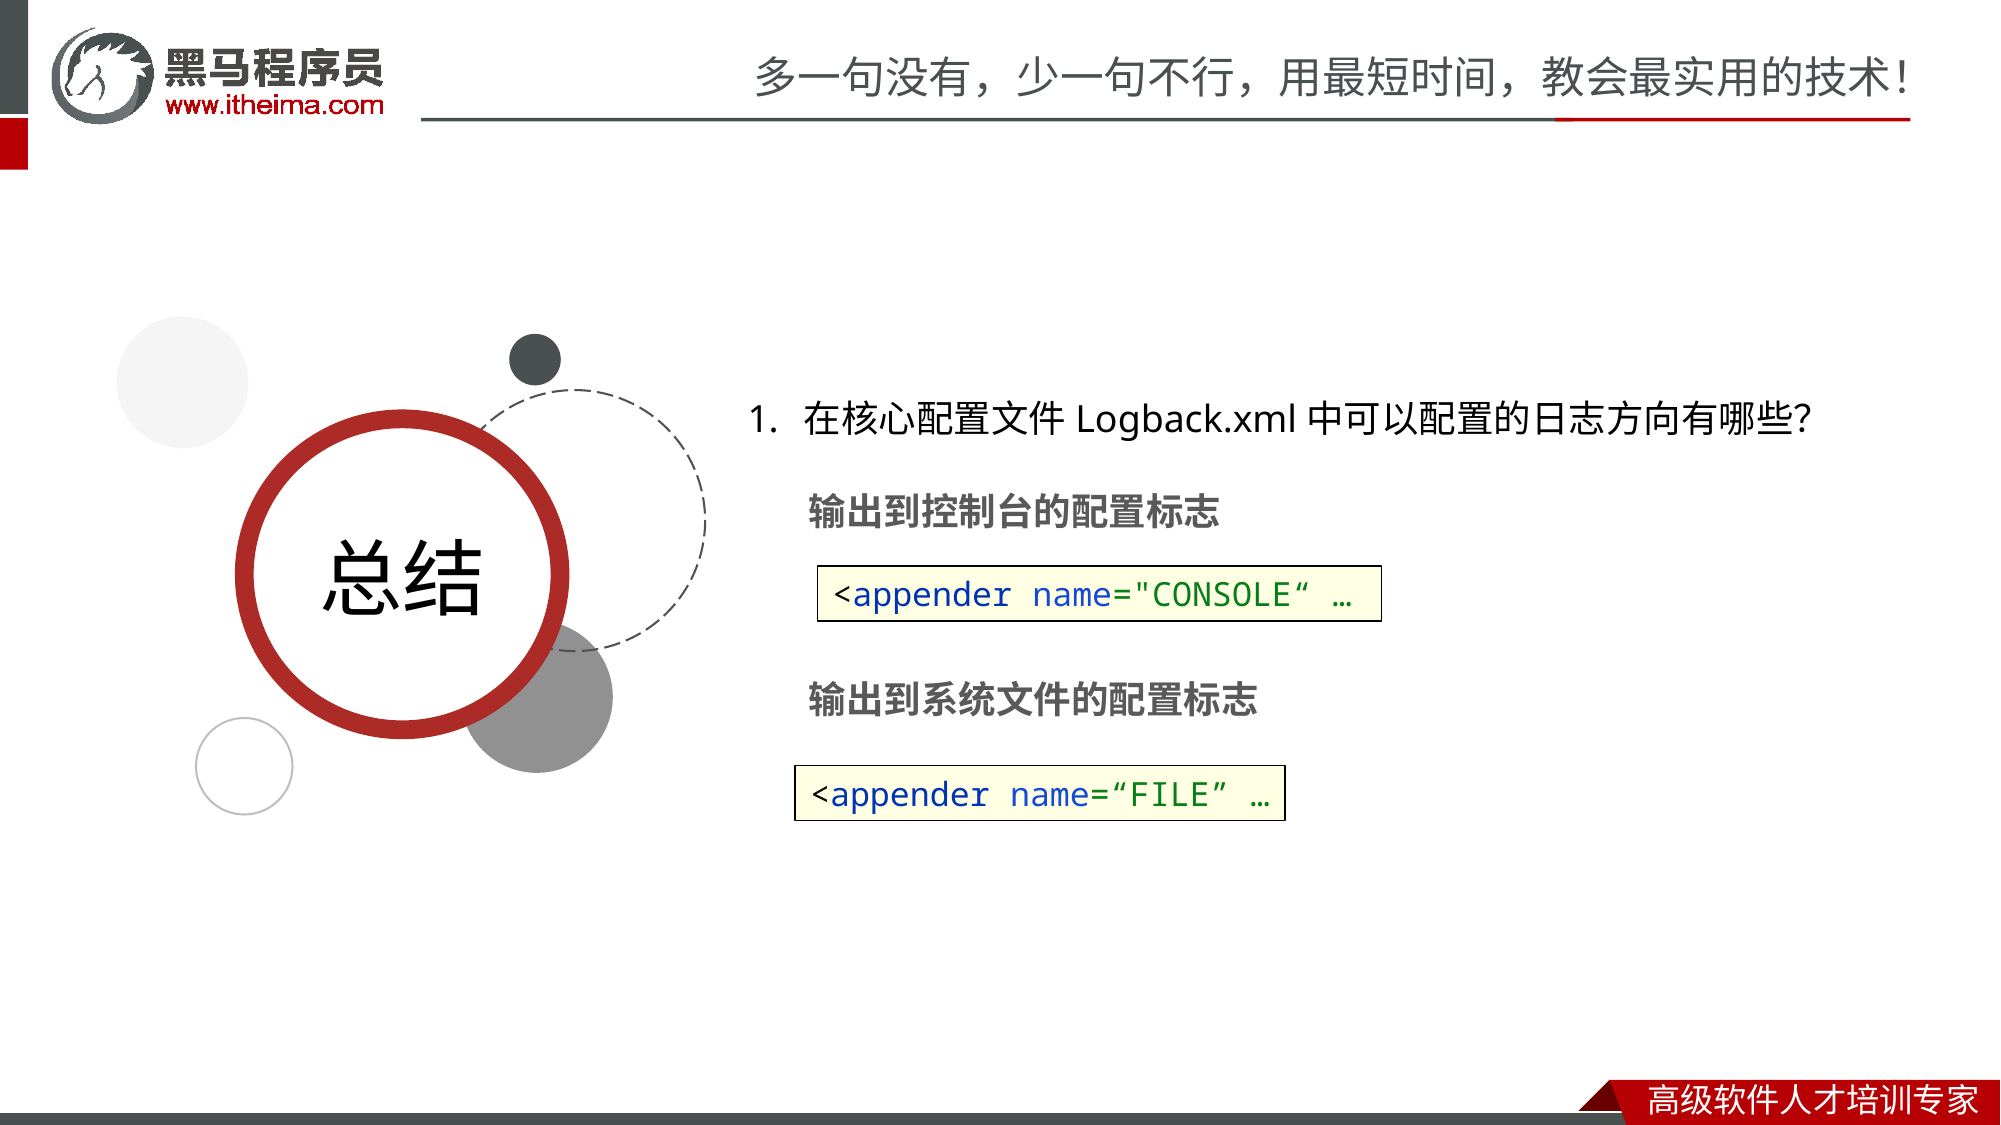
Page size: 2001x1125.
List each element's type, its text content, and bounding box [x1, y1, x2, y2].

picture [50, 26, 384, 125]
text_box 输出到系统文件的配置标志 [794, 669, 1631, 729]
list 在核心配置文件Logback.xml中可以配置的日志方向有哪些？ [732, 25, 1972, 766]
text_box <appender name="CONSOLE“ … [817, 566, 1382, 621]
text_box 输出到控制台的配置标志 [794, 480, 1631, 593]
text_box <appender name=“FILE” … [795, 765, 1286, 821]
